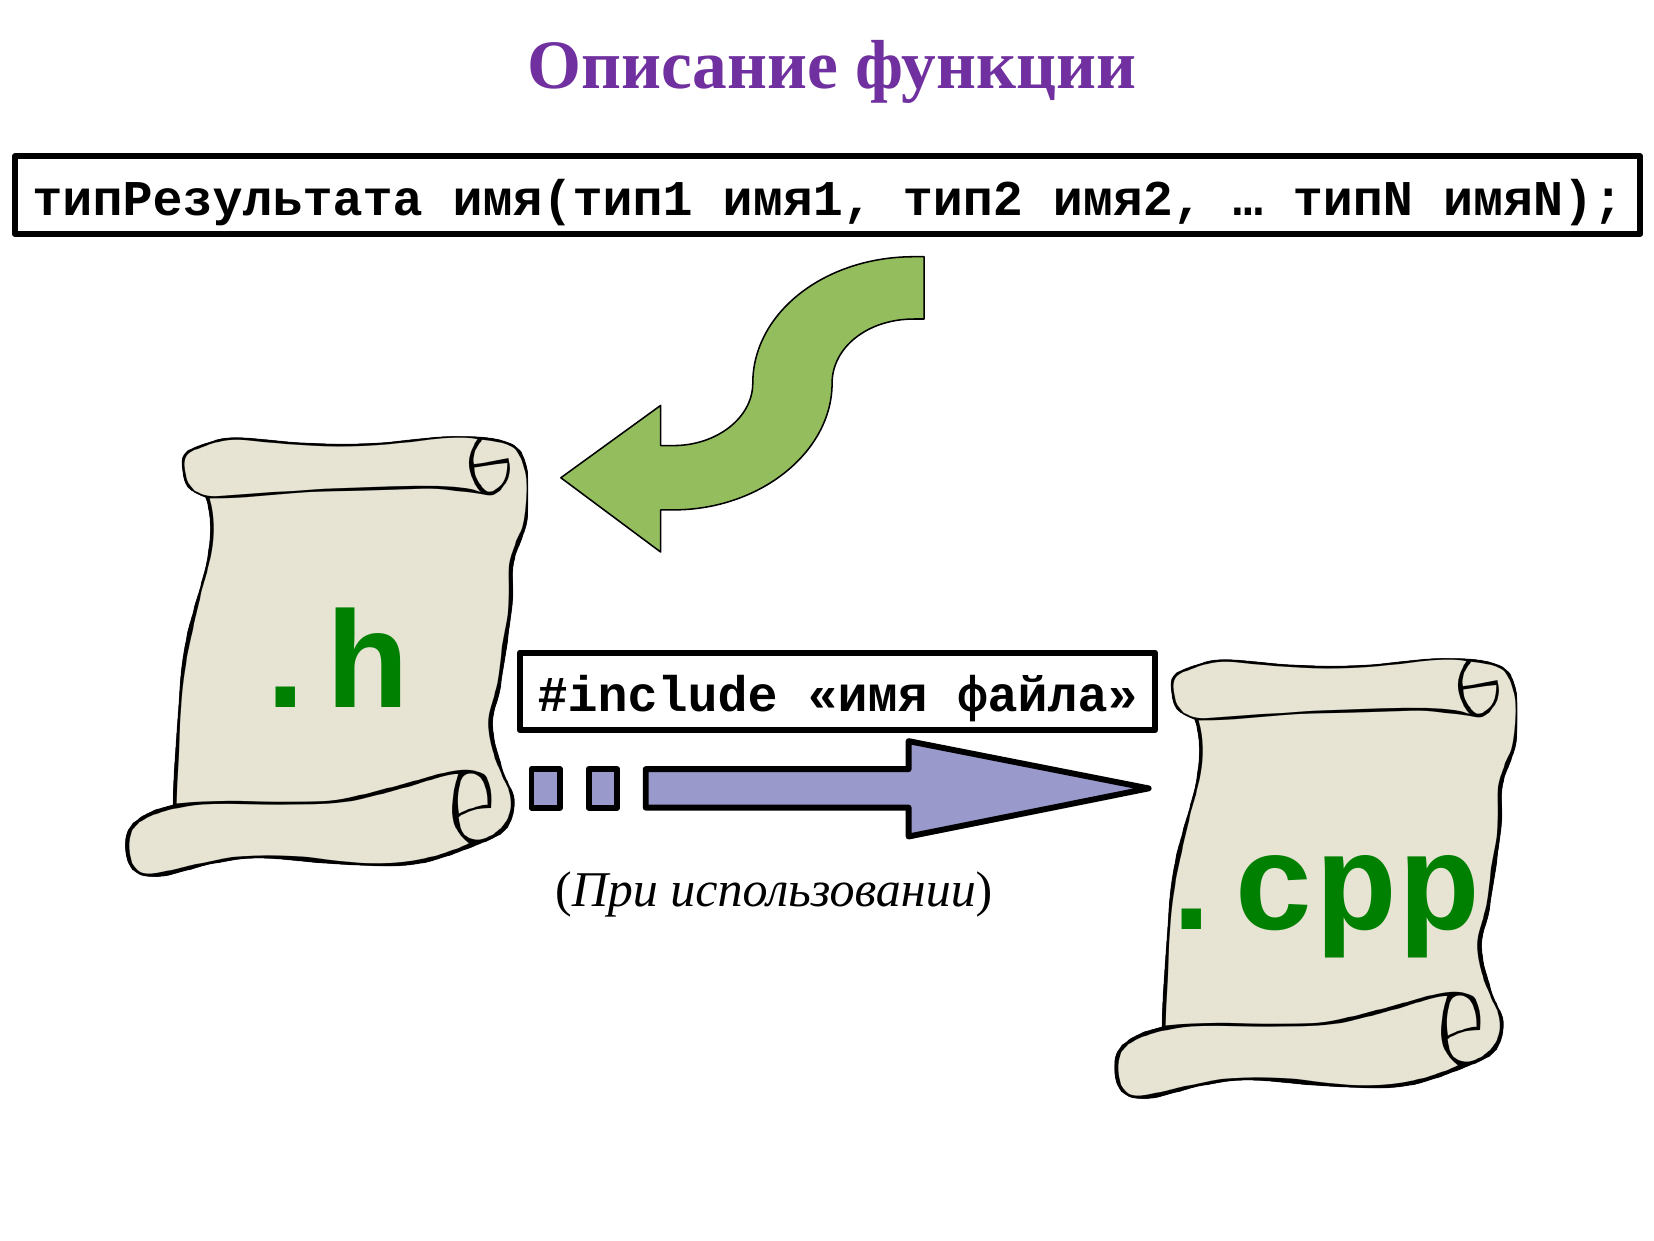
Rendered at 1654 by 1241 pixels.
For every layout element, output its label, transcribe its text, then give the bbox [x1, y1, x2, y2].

text_box [531, 769, 561, 808]
text_box [645, 741, 1149, 837]
text_box .cpp [1114, 658, 1518, 1099]
text_box (При использовании) [540, 850, 1008, 921]
text_box типРезультата имя(тип1 имя1, тип2 имя2, … типN имяN); [14, 156, 1641, 234]
text_box #include «имя файла» [529, 652, 1156, 731]
text_box [588, 769, 618, 808]
text_box [560, 256, 925, 553]
text_box .h [125, 436, 529, 877]
title Описание функции [88, 13, 1577, 111]
